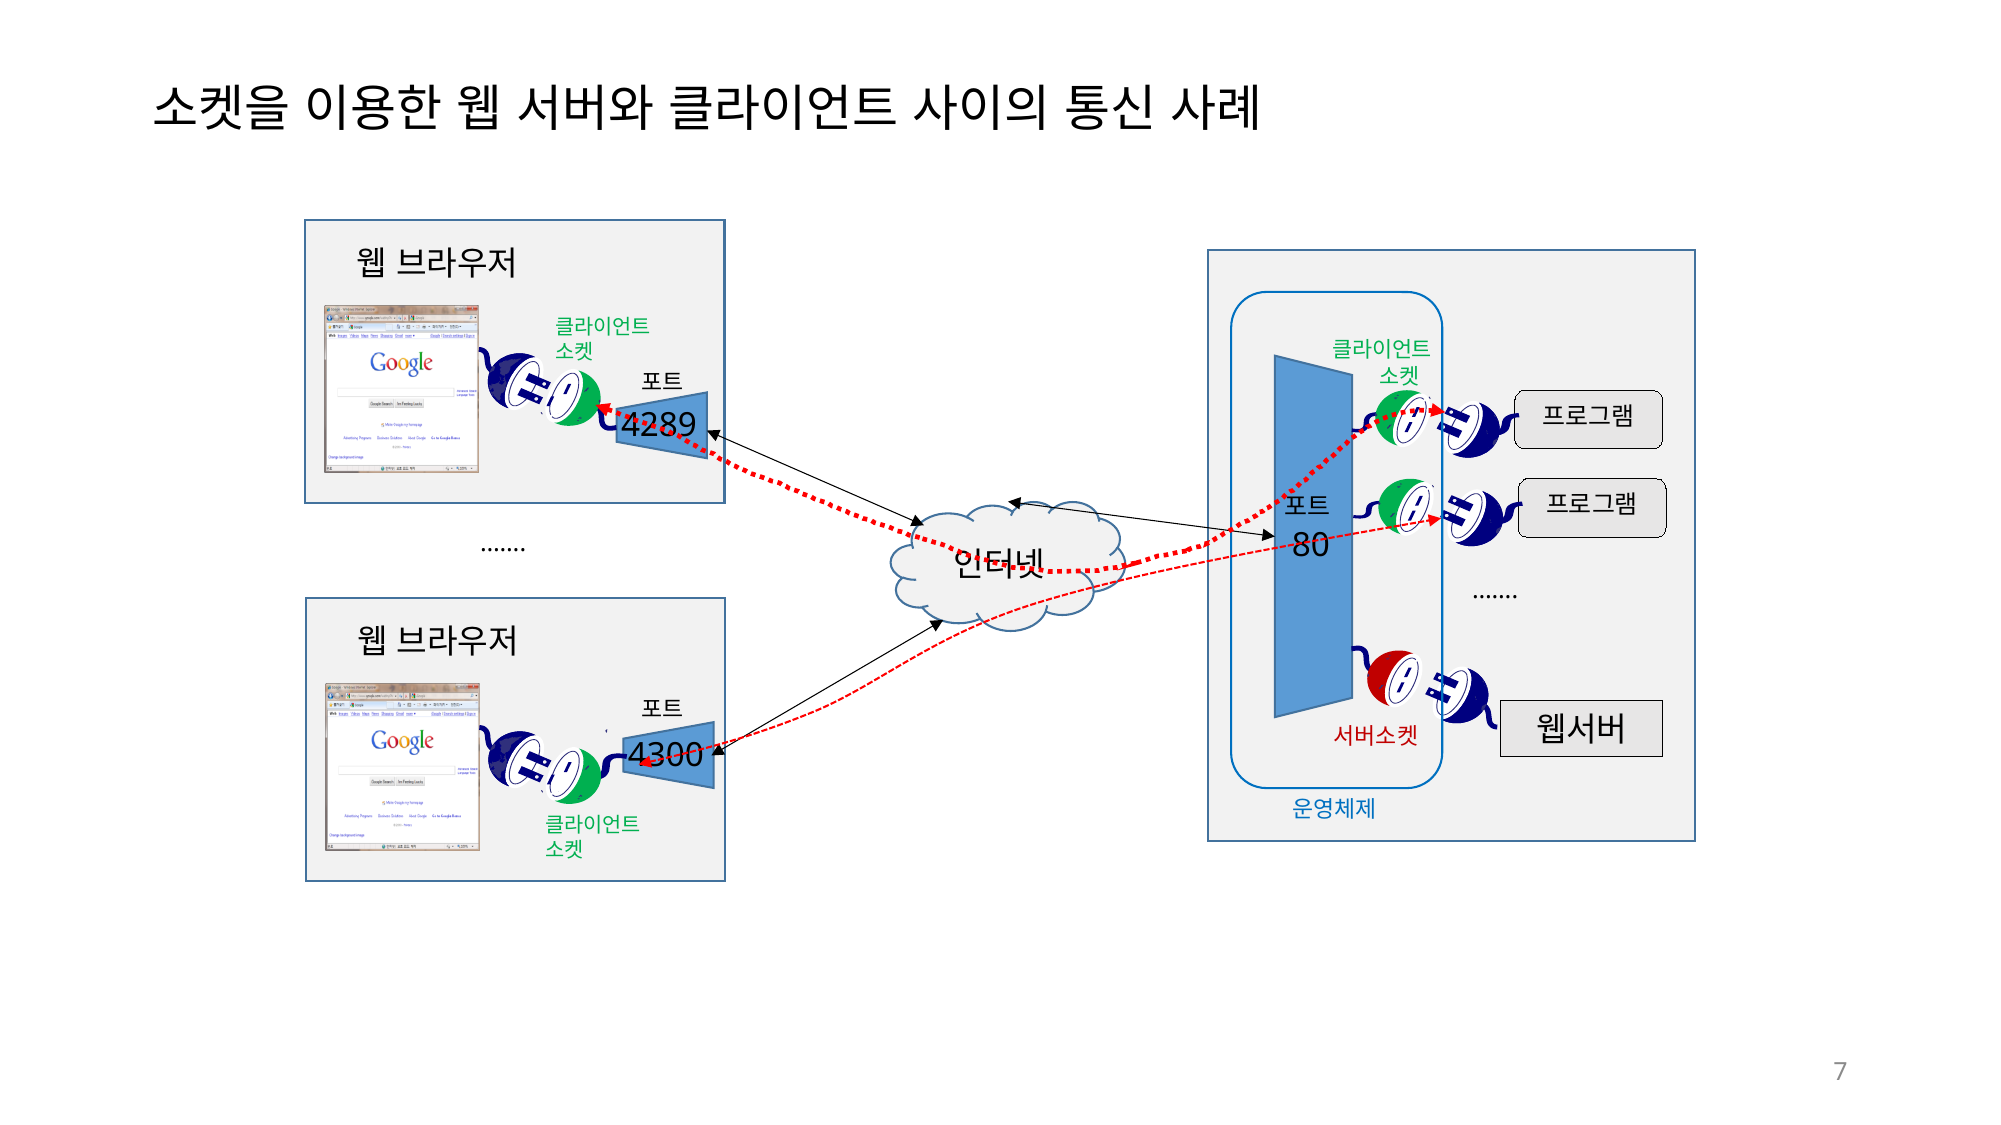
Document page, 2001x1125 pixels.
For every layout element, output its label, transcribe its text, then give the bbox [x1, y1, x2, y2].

title 소켓을 이용한 웹 서버와 클라이언트 사이의 통신 사례 [137, 2, 1863, 220]
slide_number 7 [1412, 1042, 1863, 1103]
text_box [305, 219, 1695, 882]
